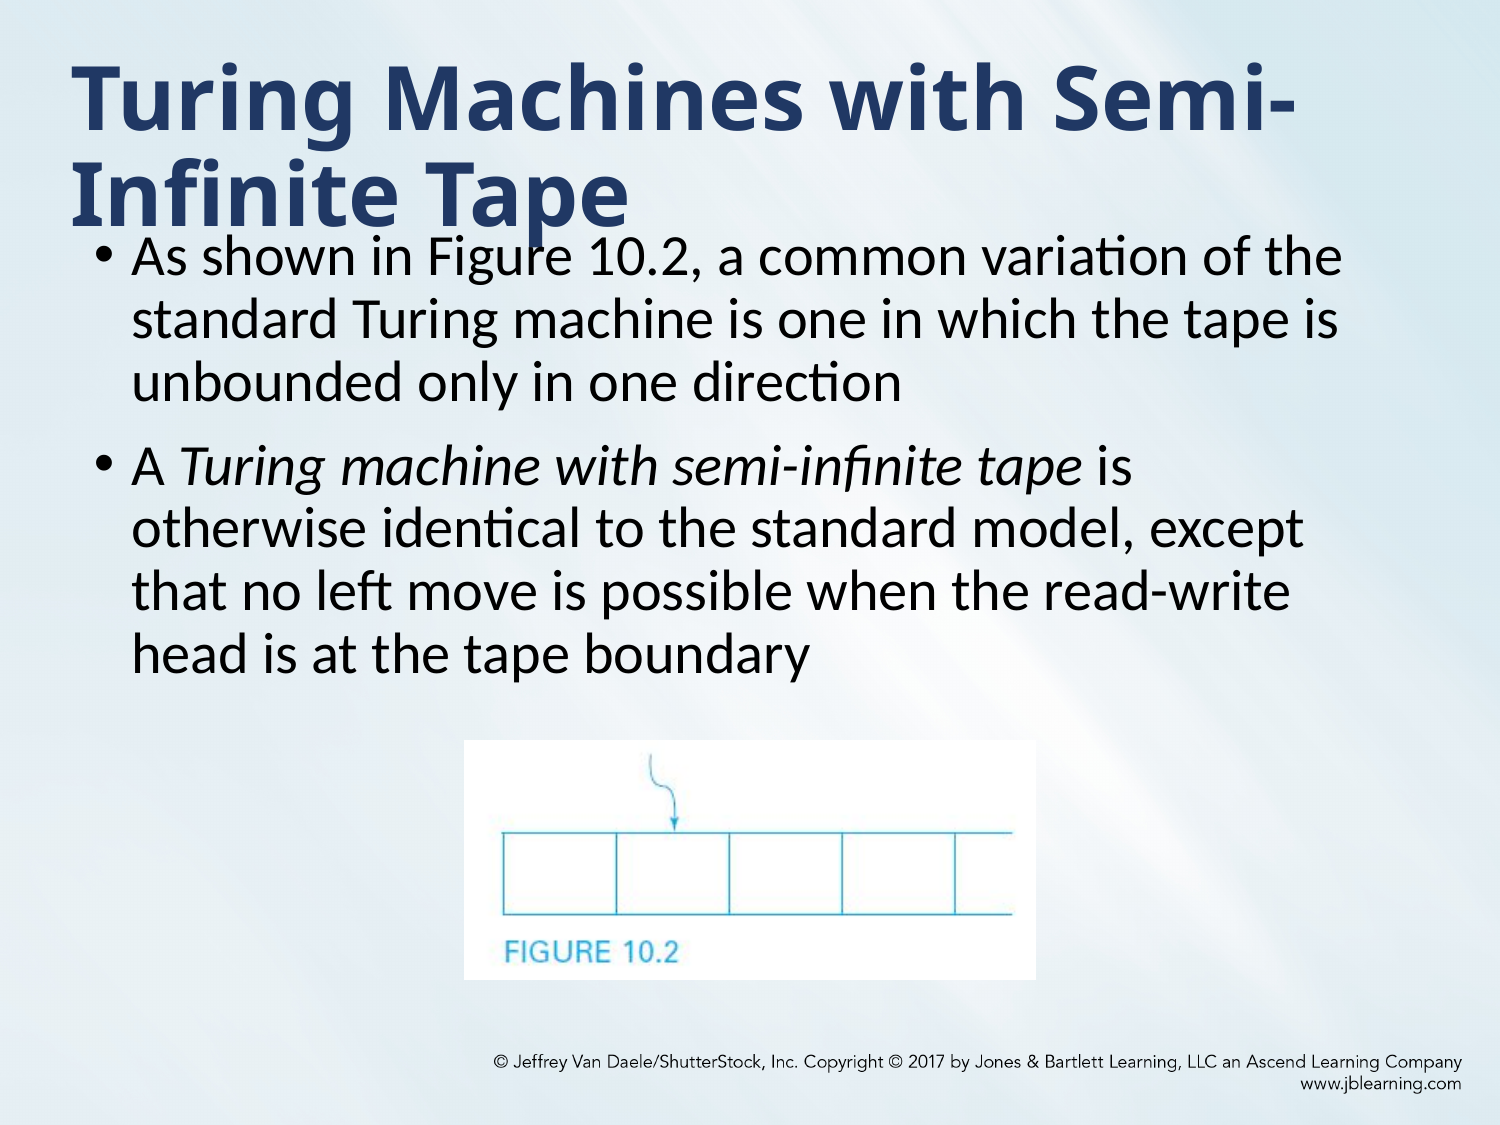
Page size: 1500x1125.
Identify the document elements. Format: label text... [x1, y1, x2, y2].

title Turing Machines with Semi-Infinite Tape [55, 45, 1410, 255]
picture [0, 0, 1500, 1125]
list As shown in Figure 10.2, a common variation of the standard Turing machine is one in which the tape is unbounded only in one direction A Turing machine with semi-infinite tape is otherwise identical to the standard model, except that no left move is possible when the read-write head is at the tape boundary [78, 217, 1365, 1000]
